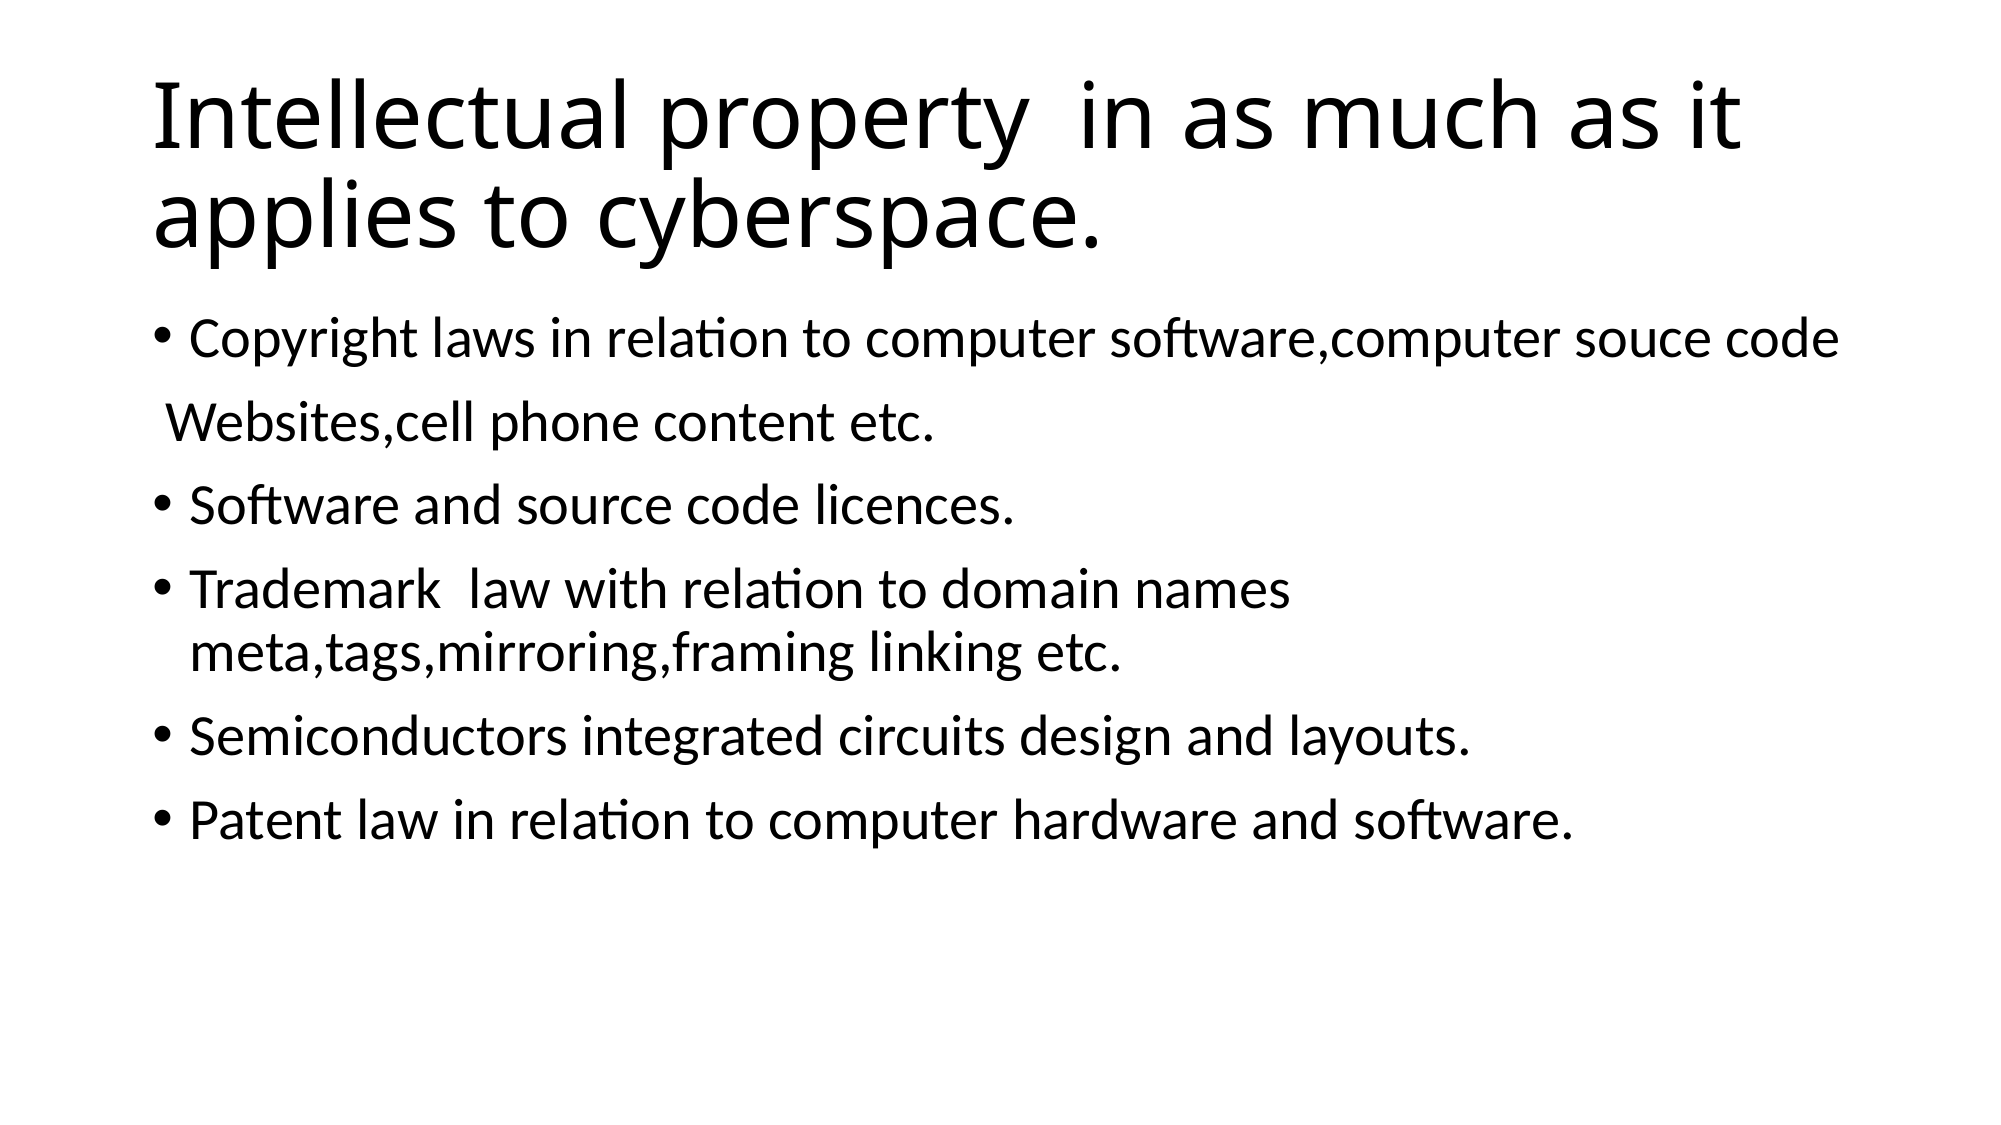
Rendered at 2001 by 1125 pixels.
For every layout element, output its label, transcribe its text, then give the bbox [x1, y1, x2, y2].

list Copyright laws in relation to computer software,computer souce code Websites,cell phone content etc. Software and source code licences. Trademark law with relation to domain names meta,tags,mirroring,framing linking etc. Semiconductors integrated circuits design and layouts. Patent law in relation to computer hardware and software. [137, 299, 1863, 1014]
title Intellectual property in as much as it applies to cyberspace. [137, 59, 1863, 278]
